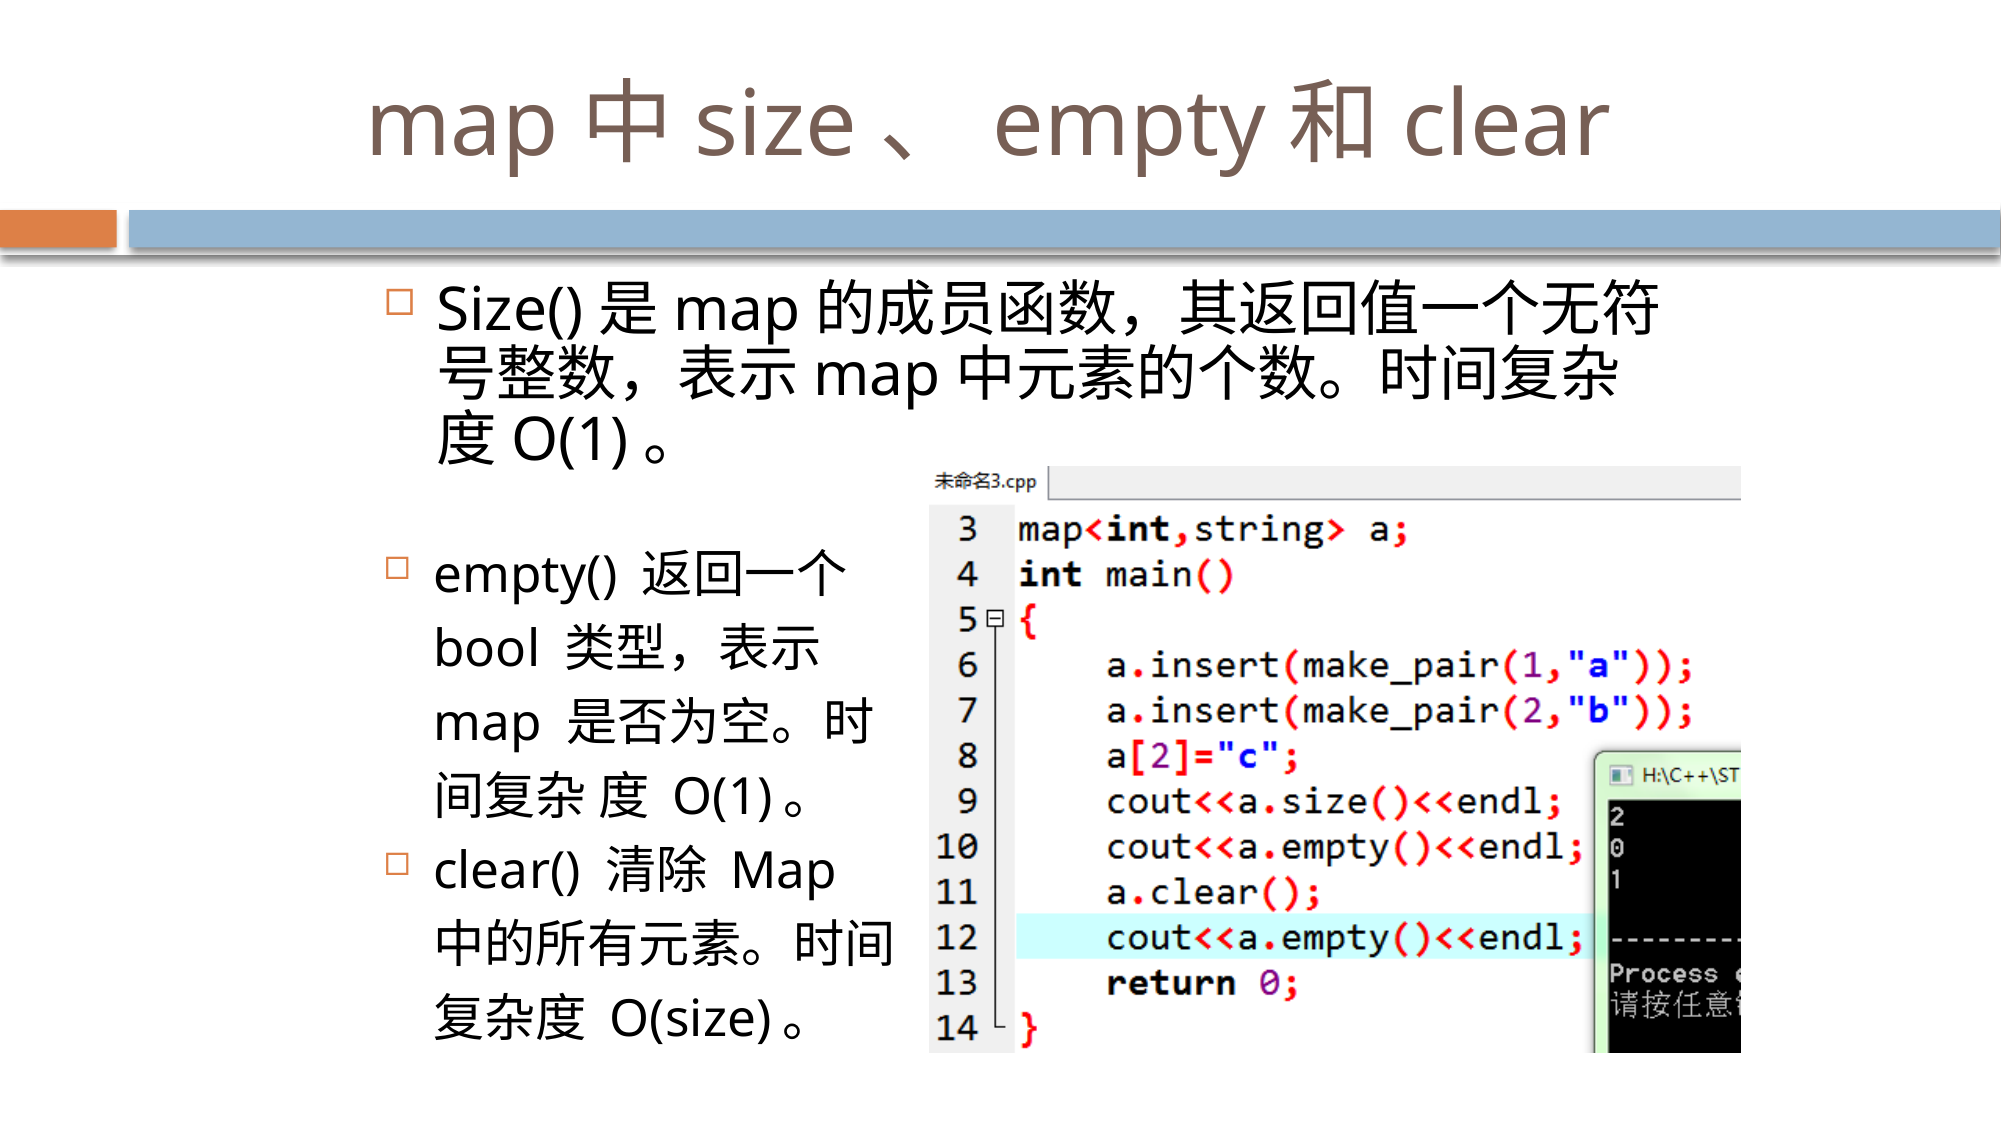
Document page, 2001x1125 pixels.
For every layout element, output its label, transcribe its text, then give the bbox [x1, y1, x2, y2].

picture [929, 466, 1742, 1054]
title map中size、empty和clear [350, 37, 1688, 200]
list Size()是map的成员函数，其返回值一个无符号整数，表示map中元素的个数。时间复杂度O(1)。 [368, 270, 1688, 522]
text_box empty() 返回一个 bool 类型，表示 map 是否为空。时间复杂 度 O(1)。 clear() 清除 Map 中的所有元素。时间复杂度 O(size)。 [368, 521, 913, 1108]
